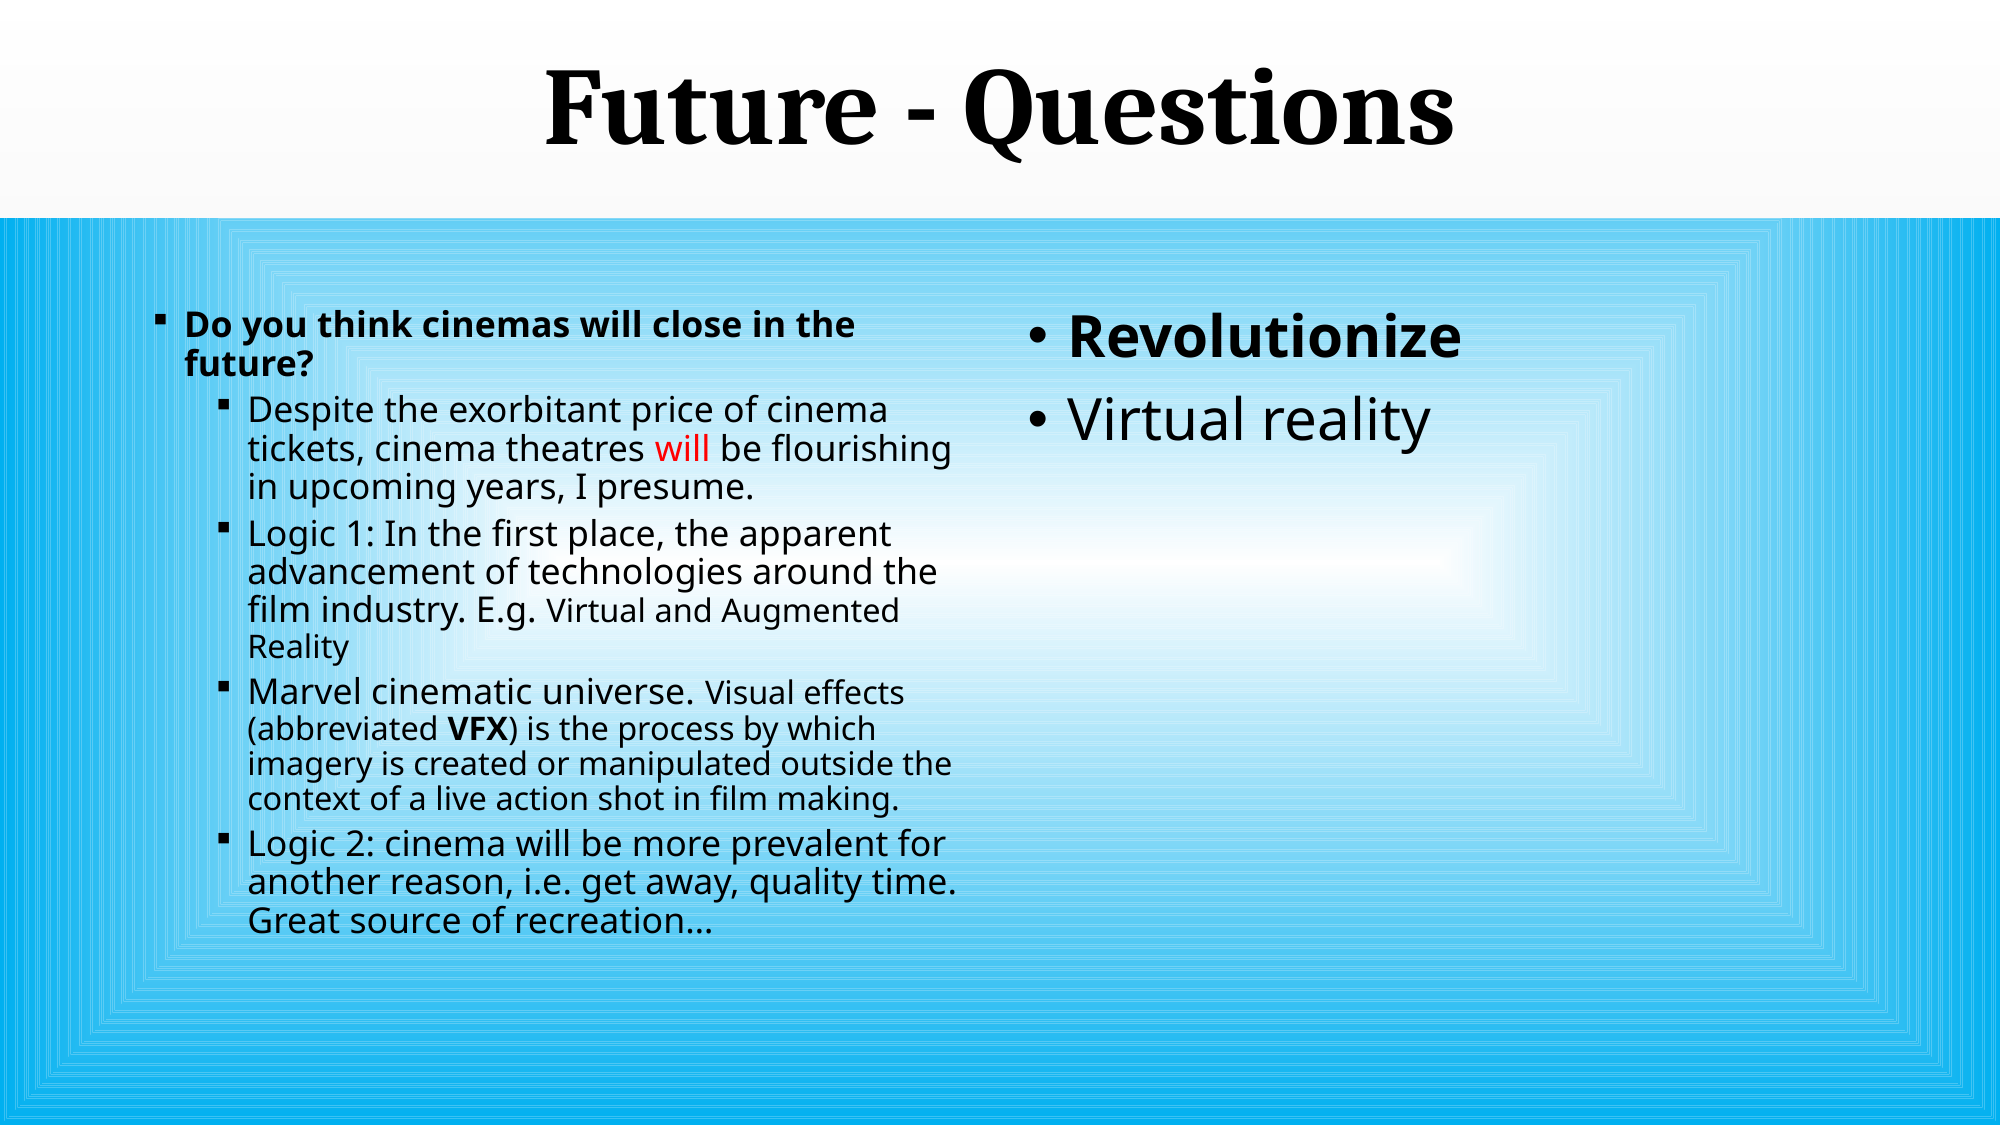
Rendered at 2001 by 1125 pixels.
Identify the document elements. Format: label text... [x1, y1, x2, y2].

list Do you think cinemas will close in the future? Despite the exorbitant price of cinema tickets, cinema theatres will be flourishing in upcoming years, I presume. Logic 1: In the first place, the apparent advancement of technologies around the film industry. E.g. Virtual and Augmented Reality Marvel cinematic universe. Visual effects (abbreviated VFX) is the process by which imagery is created or manipulated outside the context of a live action shot in film making. Logic 2: cinema will be more prevalent for another reason, i.e. get away, quality time. Great source of recreation… [137, 299, 988, 1014]
text_box Future - Questions [0, 0, 2000, 218]
list Revolutionize Virtual reality [1012, 299, 1863, 1014]
